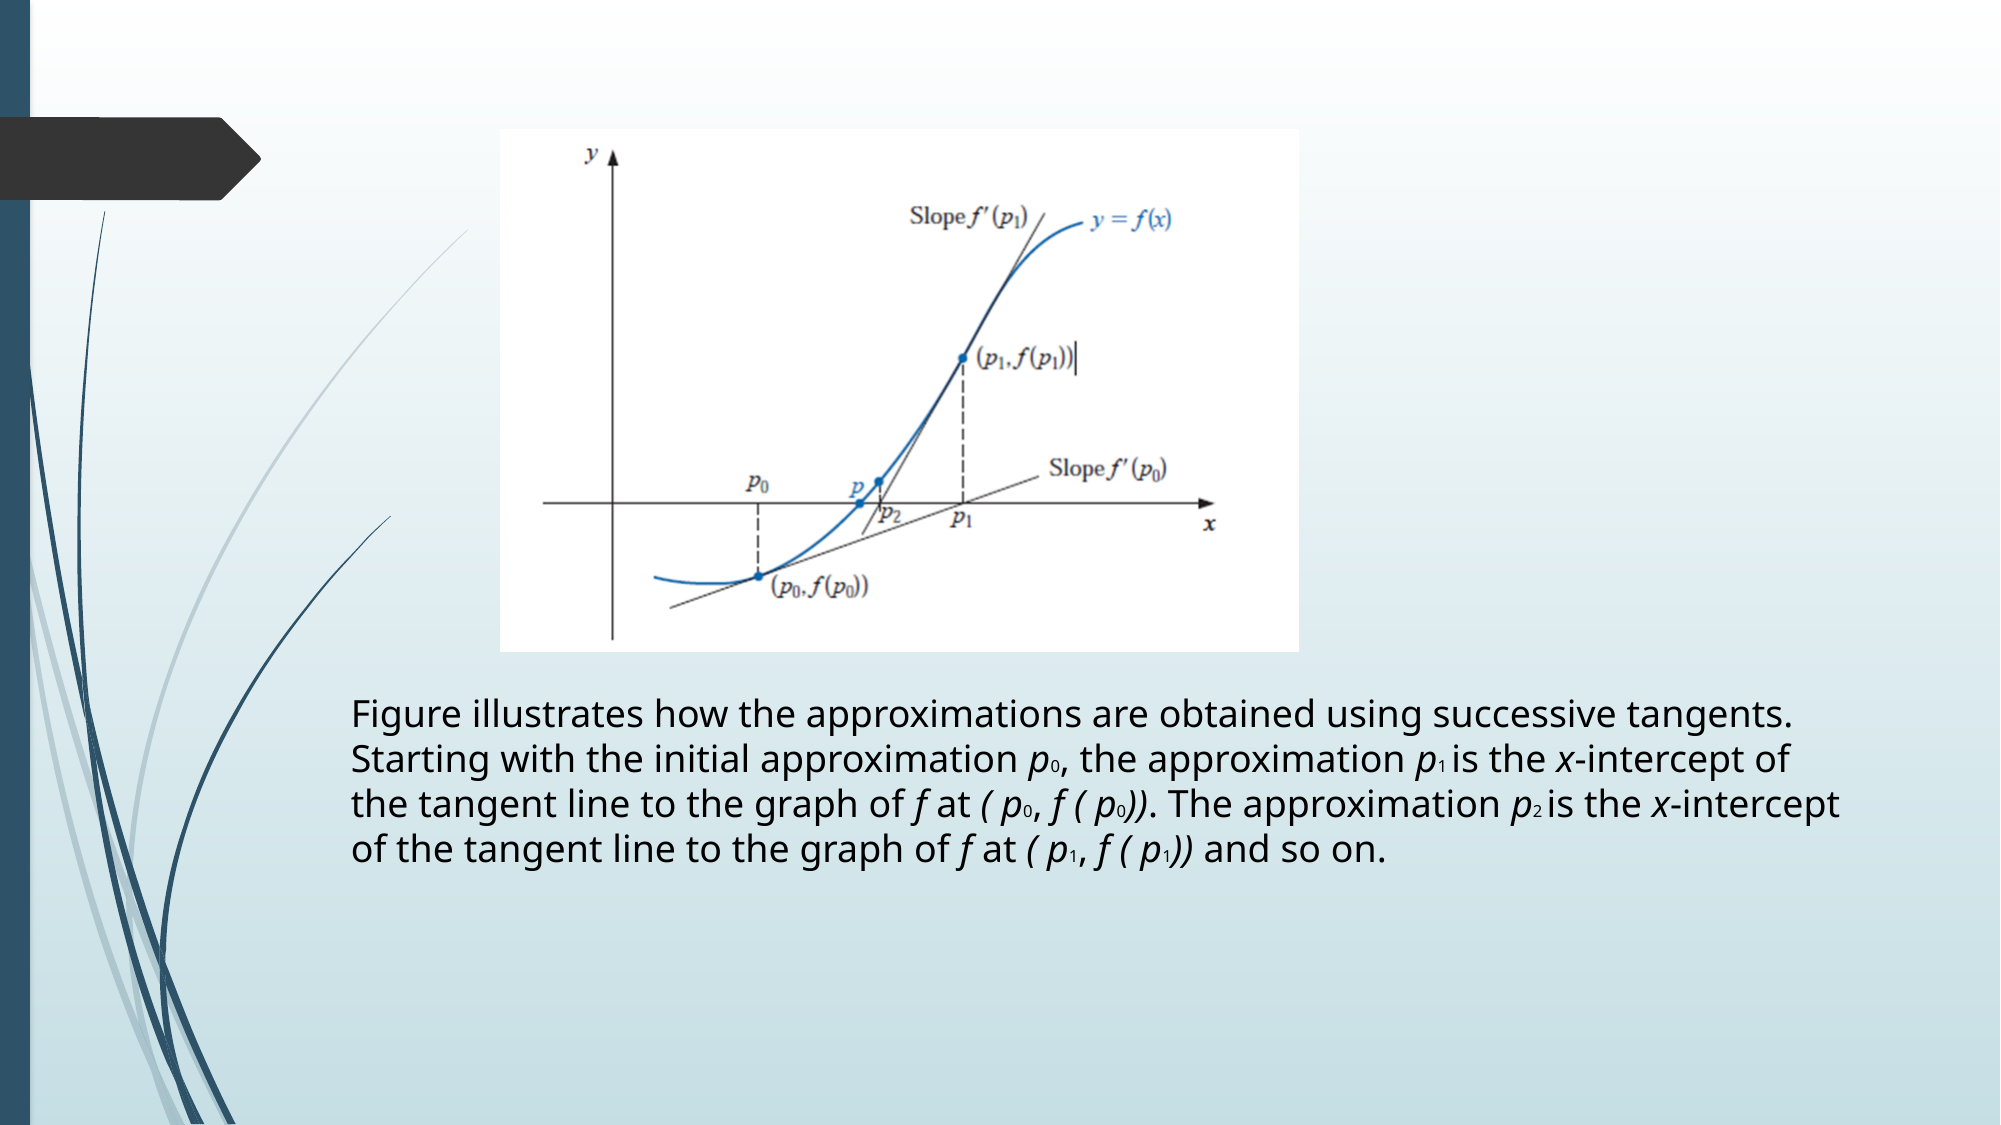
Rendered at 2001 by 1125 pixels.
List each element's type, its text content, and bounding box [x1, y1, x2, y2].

picture [500, 129, 1300, 652]
text_box Figure illustrates how the approximations are obtained using successive tangents. Starting with the initial approximation p0, the approximation p1 is the x-intercept of the tangent line to the graph of f at ( p0, f ( p0)). The approximation p2 is the x-intercept of the tangent line to the graph of f at ( p1, f ( p1)) and so on. [336, 682, 1856, 878]
